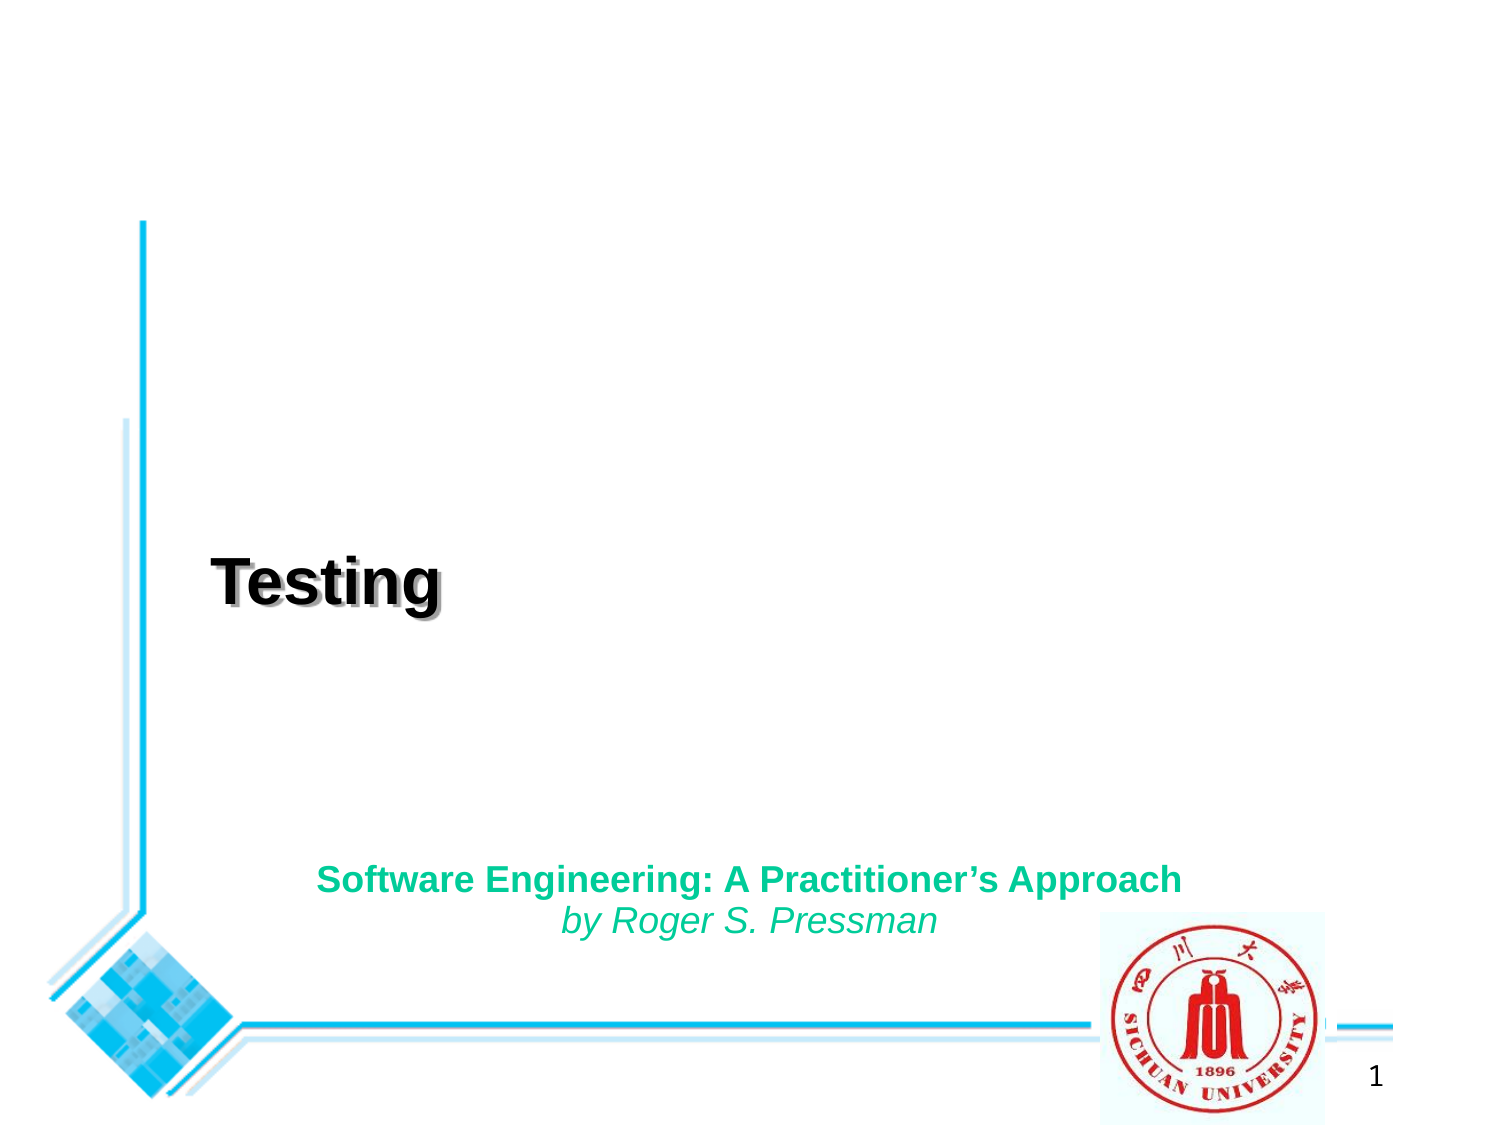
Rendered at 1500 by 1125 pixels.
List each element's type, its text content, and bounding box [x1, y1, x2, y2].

slide_number 1 [1324, 1049, 1401, 1125]
title Testing [183, 373, 1458, 702]
picture [35, 209, 1393, 1125]
text_box Software Engineering: A Practitioner’s Approach by Roger S. Pressman [301, 853, 1199, 949]
